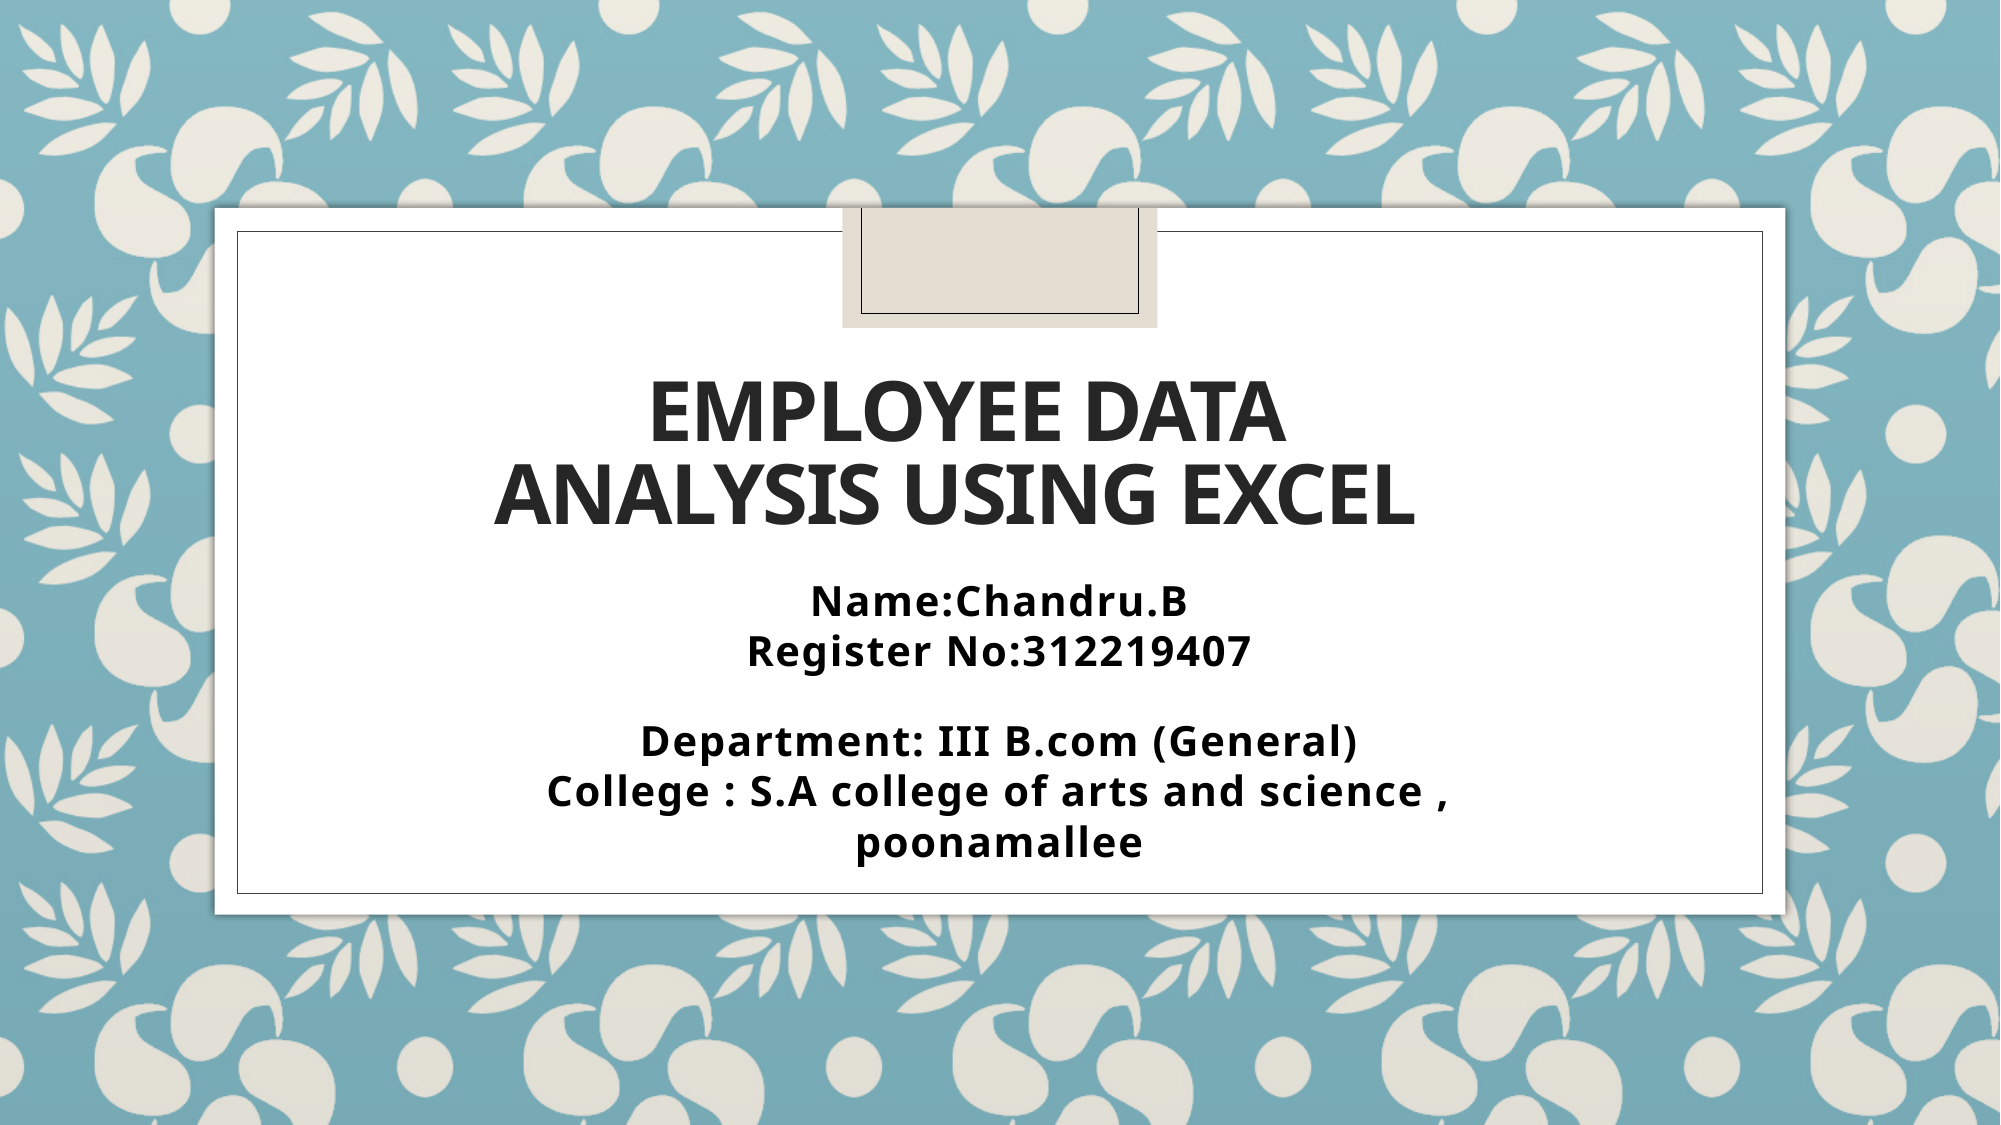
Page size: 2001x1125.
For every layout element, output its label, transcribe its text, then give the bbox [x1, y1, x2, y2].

title Employee data analysis using excel [431, 348, 1500, 567]
subtitle Name:Chandru.B Register No:312219407 Department: III B.com (General) College : S.A college of arts and science , poonamallee [431, 567, 1567, 874]
